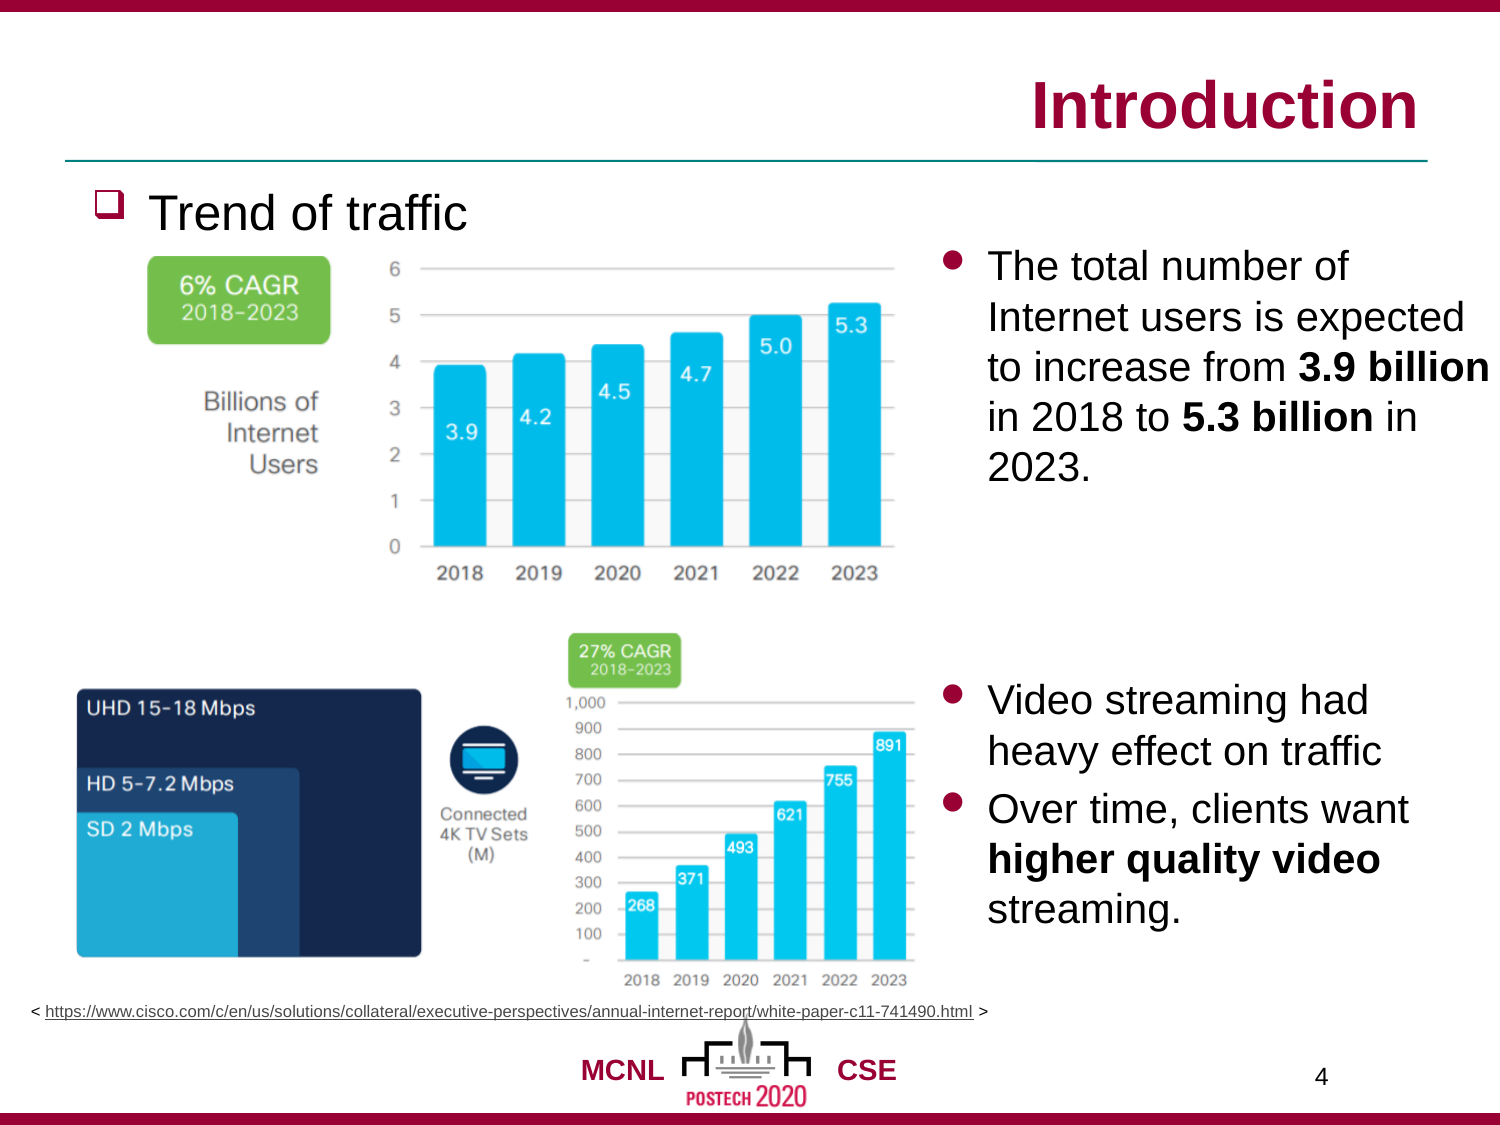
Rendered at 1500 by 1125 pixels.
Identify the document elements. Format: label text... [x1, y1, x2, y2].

picture [672, 1029, 820, 1111]
list Trend of traffic [76, 172, 1427, 632]
text_box The total number of Internet users is expected to increase from 3.9 billion in 2018 to 5.3 billion in 2023. Video streaming had heavy effect on traffic Over time, clients want higher quality video streaming. [850, 231, 1500, 1083]
text_box < https://www.cisco.com/c/en/us/solutions/collateral/executive-perspectives/annual-internet-report/white-paper-c11-741490.html > [0, 993, 1108, 1029]
picture [147, 256, 896, 583]
picture [76, 632, 917, 988]
title Introduction [74, 36, 1436, 150]
slide_number 4 [1299, 1052, 1425, 1113]
